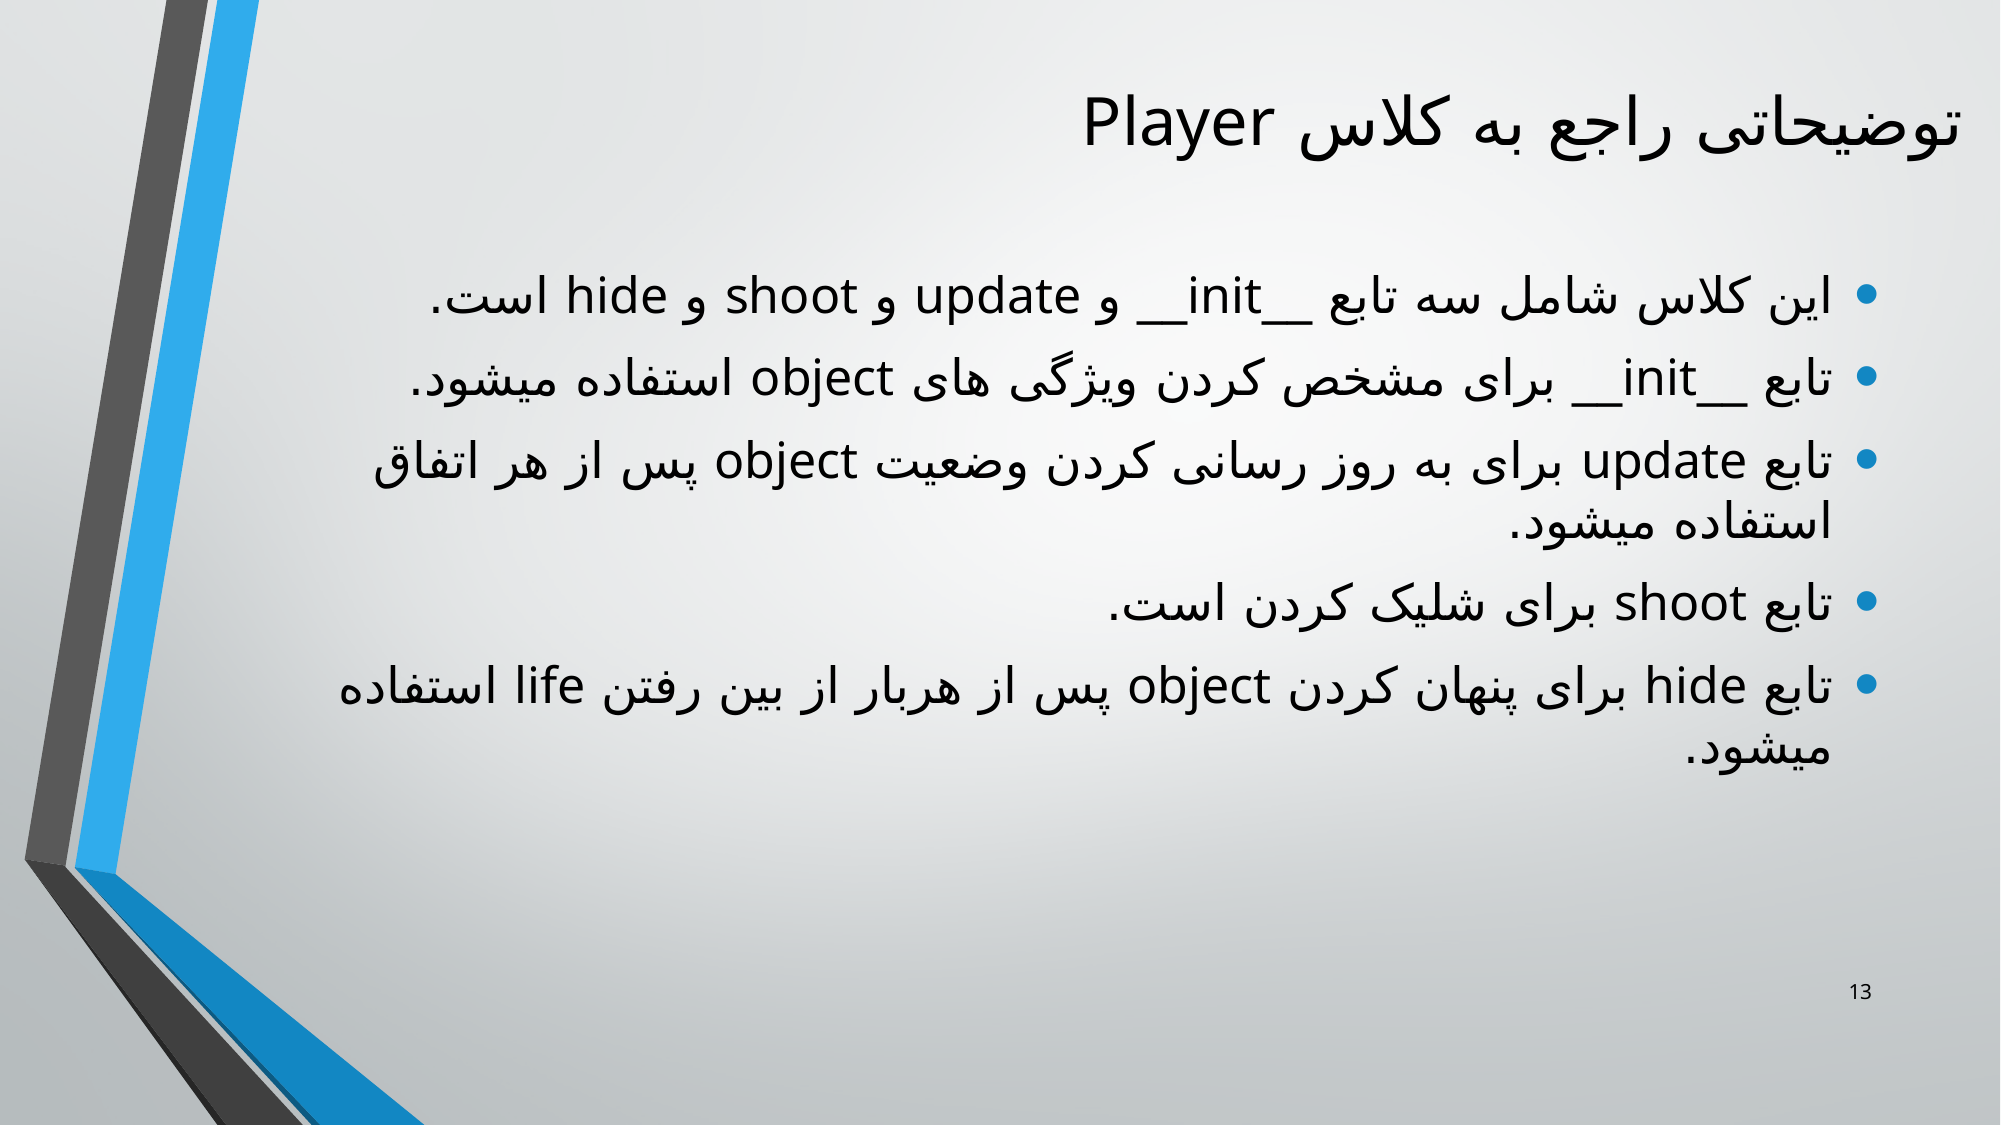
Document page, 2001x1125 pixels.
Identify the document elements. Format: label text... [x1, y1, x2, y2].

list این کلاس شامل سه تابع __init__ و update و shoot و hide است. تابع __init__ برای مشخص کردن ویژگی های object استفاده میشود. تابع update برای به روز رسانی کردن وضعیت object پس از هر اتفاق استفاده میشود. تابع shoot برای شلیک کردن است. تابع hide برای پنهان کردن object پس از هربار از بین رفتن life‌ استفاده میشود. [252, 227, 1896, 810]
title توضیحاتی راجع به کلاس Player [335, 59, 1979, 179]
slide_number 13 [1796, 962, 1887, 1023]
